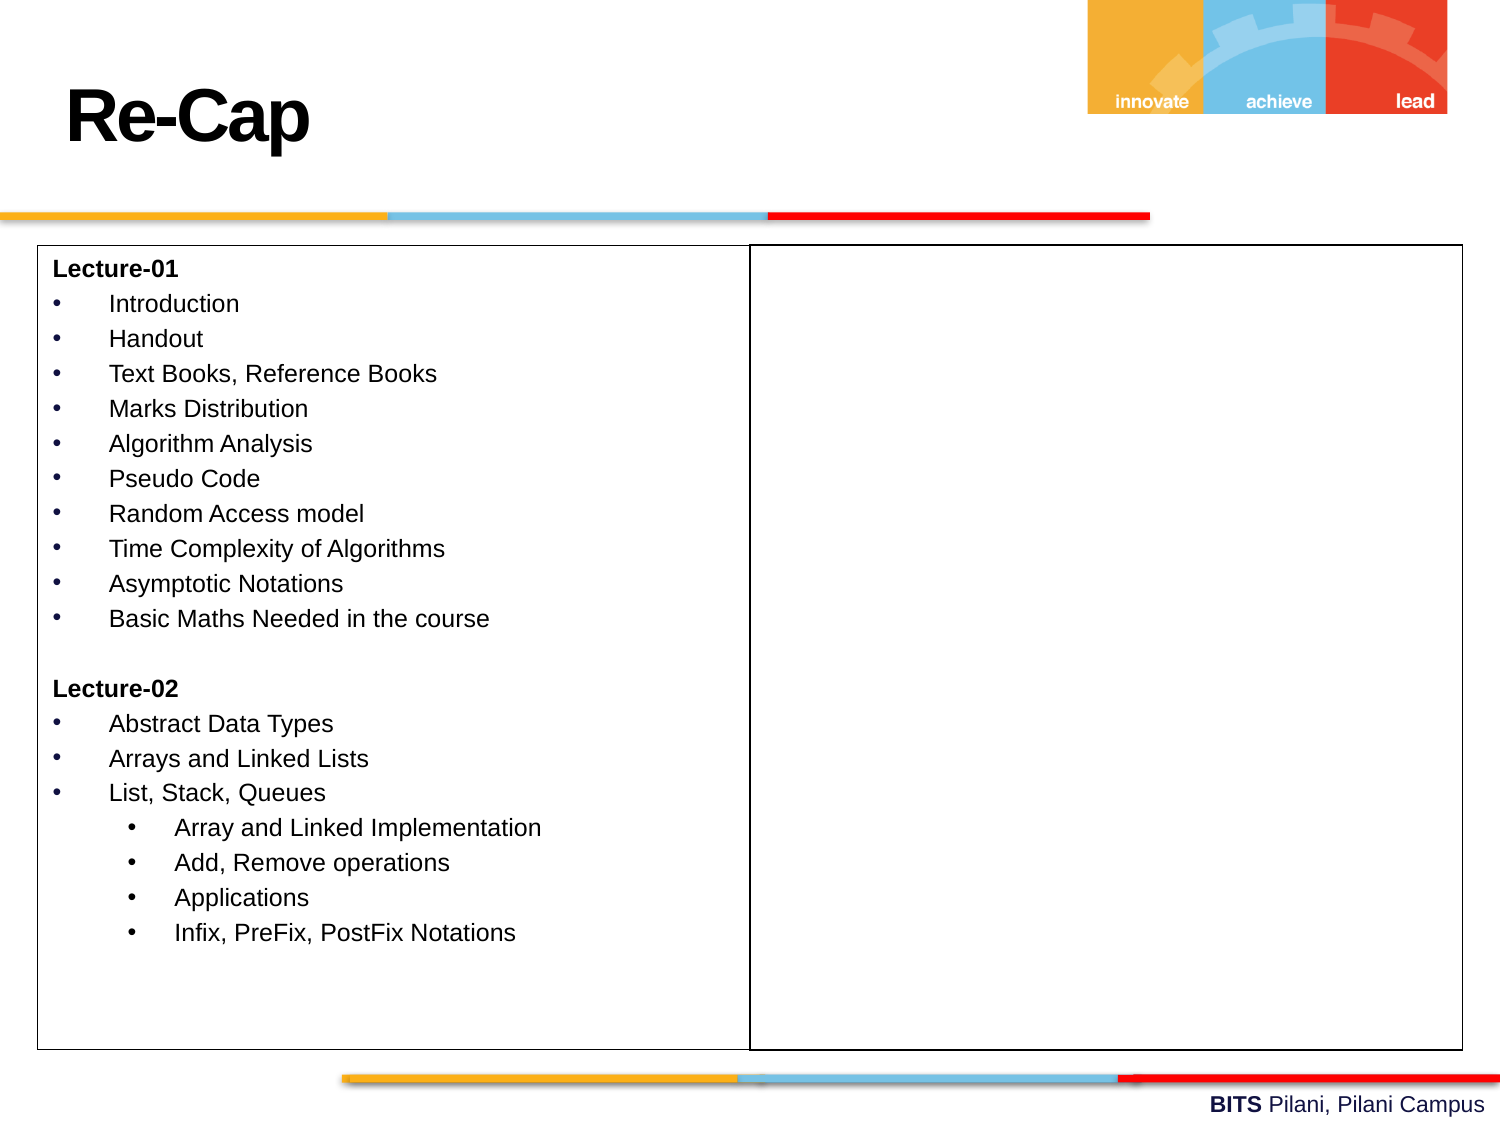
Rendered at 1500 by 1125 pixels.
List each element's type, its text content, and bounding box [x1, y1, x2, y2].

picture [1087, 0, 1448, 114]
text_box [750, 245, 1463, 1050]
list Lecture-01 Introduction Handout Text Books, Reference Books Marks Distribution Algorithm Analysis Pseudo Code Random Access model Time Complexity of Algorithms Asymptotic Notations Basic Maths Needed in the course Lecture-02 Abstract Data Types Arrays and Linked Lists List, Stack, Queues Array and Linked Implementation Add, Remove operations Applications Infix, PreFix, PostFix Notations [37, 245, 750, 1050]
list Re-Cap [50, 24, 1088, 213]
